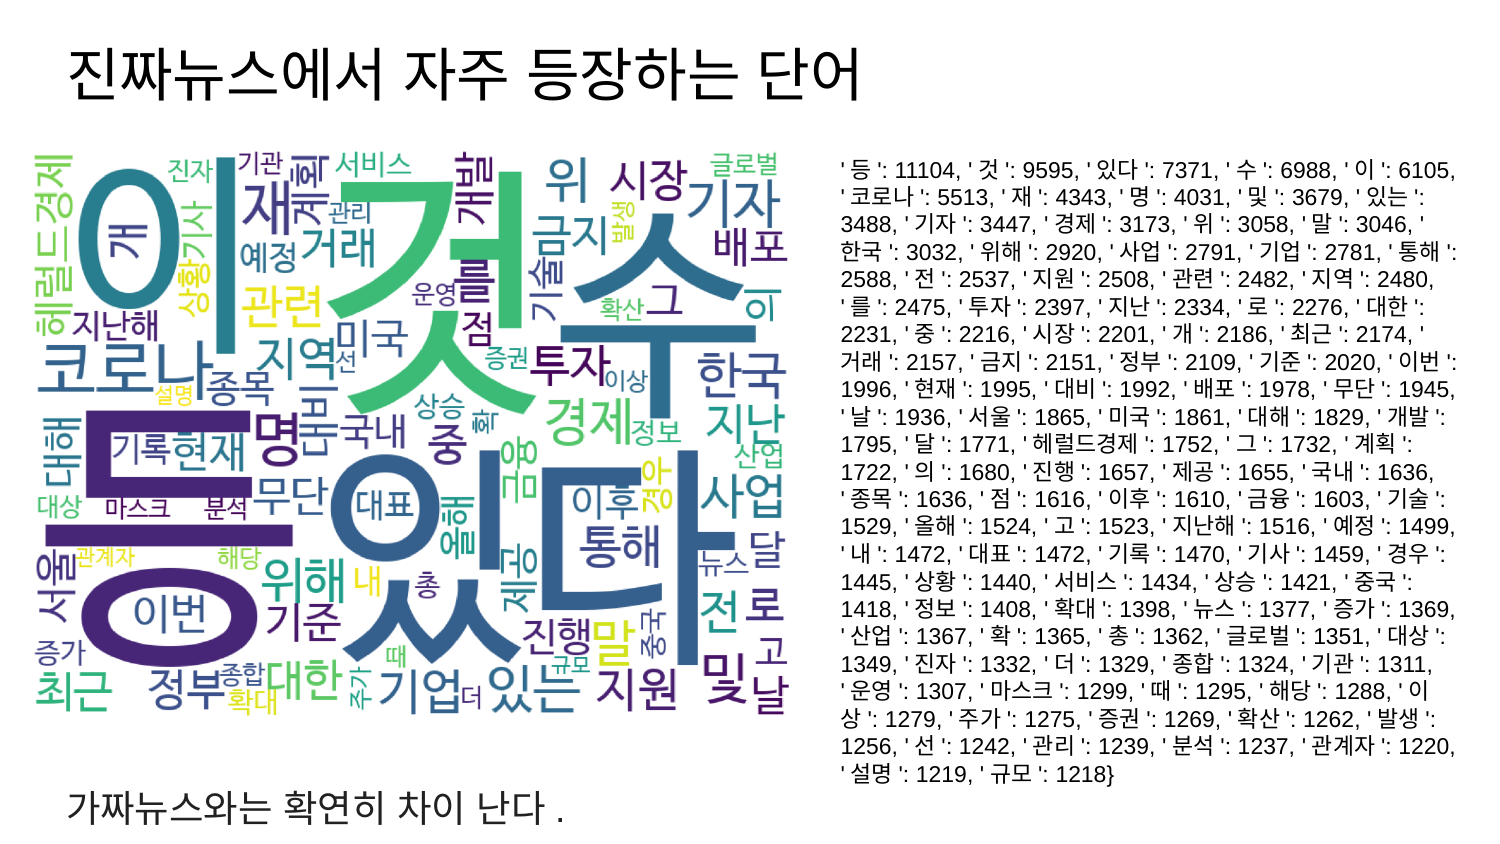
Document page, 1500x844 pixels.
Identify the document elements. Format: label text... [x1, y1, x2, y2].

text_box '등': 11104, '것': 9595, '있다': 7371, '수': 6988, '이': 6105, '코로나': 5513, '재': 4343, '명': 4031, '및': 3679, '있는': 3488, '기자': 3447, '경제': 3173, '위': 3058, '말': 3046, '한국': 3032, '위해': 2920, '사업': 2791, '기업': 2781, '통해': 2588, '전': 2537, '지원': 2508, '관련': 2482, '지역': 2480, '를': 2475, '투자': 2397, '지난': 2334, '로': 2276, '대한': 2231, '중': 2216, '시장': 2201, '개': 2186, '최근': 2174, '거래': 2157, '금지': 2151, '정부': 2109, '기준': 2020, '이번': 1996, '현재': 1995, '대비': 1992, '배포': 1978, '무단': 1945, '날': 1936, '서울': 1865, '미국': 1861, '대해': 1829, '개발': 1795, '달': 1771, '헤럴드경제': 1752, '그': 1732, '계획': 1722, '의': 1680, '진행': 1657, '제공': 1655, '국내': 1636, '종목': 1636, '점': 1616, '이후': 1610, '금융': 1603, '기술': 1529, '올해': 1524, '고': 1523, '지난해': 1516, '예정': 1499, '내': 1472, '대표': 1472, '기록': 1470, '기사': 1459, '경우': 1445, '상황': 1440, '서비스': 1434, '상승': 1421, '중국': 1418, '정보': 1408, '확대': 1398, '뉴스': 1377, '증가': 1369, '산업': 1367, '확': 1365, '총': 1362, '글로벌': 1351, '대상': 1349, '진자': 1332, '더': 1329, '종합': 1324, '기관': 1311, '운영': 1307, '마스크': 1299, '때': 1295, '해당': 1288, '이상': 1279, '주가': 1275, '증권': 1269, '확산': 1262, '발생': 1256, '선': 1242, '관리': 1239, '분석': 1237, '관계자': 1220, '설명': 1219, '규모': 1218} [825, 140, 1473, 665]
list 가짜뉴스와는 확연히 차이 난다. [51, 763, 1449, 833]
picture [24, 141, 801, 729]
title 진짜뉴스에서 자주 등장하는 단어 [51, 23, 1449, 117]
